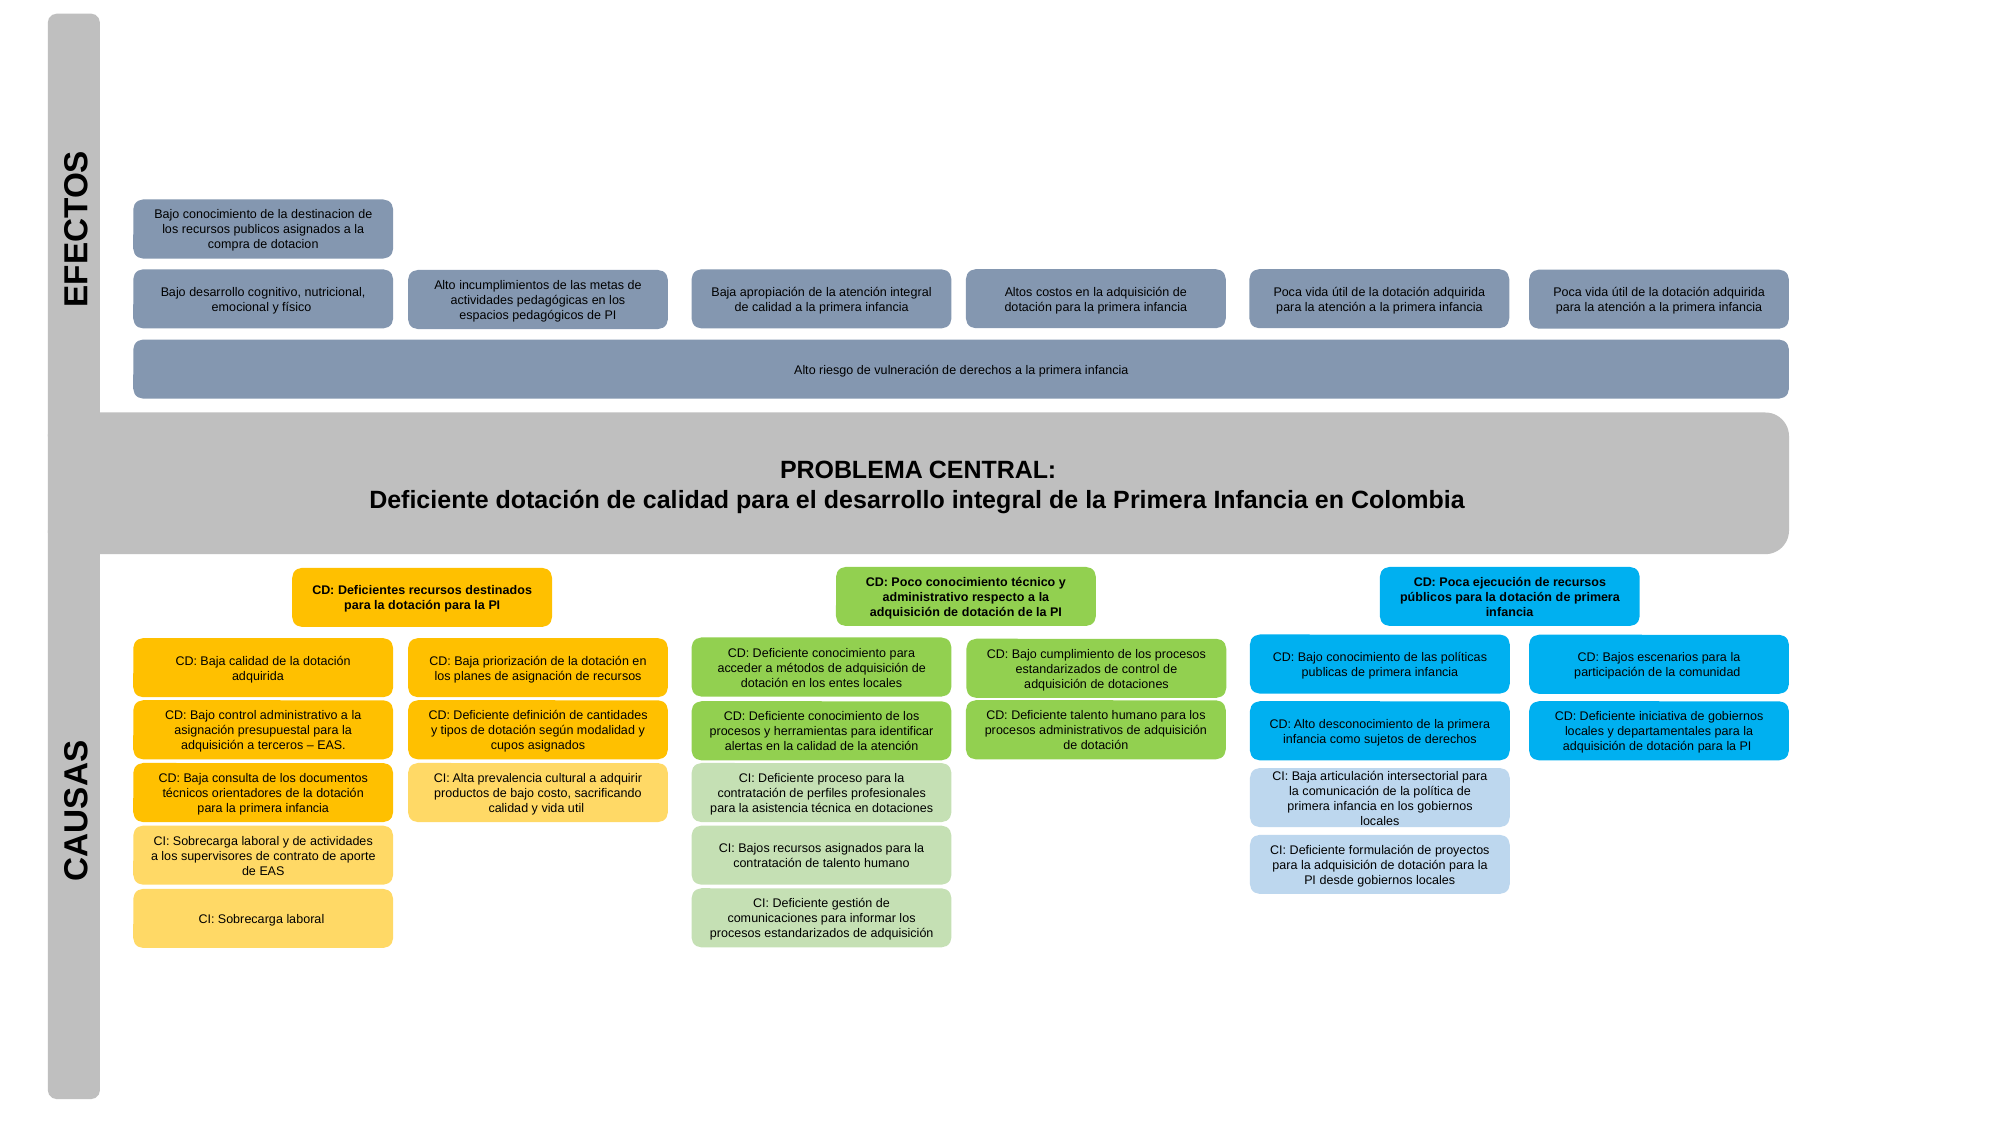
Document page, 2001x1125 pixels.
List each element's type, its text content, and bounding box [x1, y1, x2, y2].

text_box Bajo conocimiento de la destinacion de los recursos publicos asignados a la compra de dotacion [132, 198, 395, 260]
text_box CD: Deficiente talento humano para los procesos administrativos de adquisición de dotación [964, 699, 1227, 761]
text_box CI: Deficiente proceso para la contratación de perfiles profesionales para la asistencia técnica en dotaciones [690, 762, 953, 824]
text_box EFECTOS [46, 12, 101, 446]
text_box CD: Bajos escenarios para la participación de la comunidad [1528, 633, 1790, 695]
text_box CD: Poca ejecución de recursos públicos para la dotación de primera infancia [1378, 565, 1641, 628]
text_box CI: Deficiente gestión de comunicaciones para informar los procesos estandarizados de adquisición [690, 887, 953, 949]
text_box CD: Deficiente definición de cantidades y tipos de dotación según modalidad y cupos asignados [406, 699, 669, 761]
text_box CD: Baja consulta de los documentos técnicos orientadores de la dotación para la primera infancia [132, 761, 395, 824]
text_box CD: Bajo conocimiento de las políticas publicas de primera infancia [1248, 633, 1511, 695]
text_box CI: Bajos recursos asignados para la contratación de talento humano [690, 824, 953, 886]
text_box CD: Baja calidad de la dotación adquirida [132, 637, 395, 699]
text_box Alto incumplimientos de las metas de actividades pedagógicas en los espacios pedagógicos de PI [406, 268, 669, 331]
text_box Baja apropiación de la atención integral de calidad a la primera infancia [690, 268, 953, 330]
text_box CI: Deficiente formulación de proyectos para la adquisición de dotación para la PI desde gobiernos locales [1248, 833, 1511, 895]
text_box CD: Deficientes recursos destinados para la dotación para la PI [291, 566, 554, 628]
text_box CD: Bajo control administrativo a la asignación presupuestal para la adquisición a terceros – EAS. [132, 699, 395, 761]
text_box CI: Sobrecarga laboral [132, 887, 395, 949]
text_box CD: Alto desconocimiento de la primera infancia como sujetos de derechos [1248, 700, 1511, 762]
text_box Bajo desarrollo cognitivo, nutricional, emocional y físico [132, 268, 395, 330]
text_box CD: Bajo cumplimiento de los procesos estandarizados de control de adquisición de dotaciones [965, 637, 1228, 699]
text_box CD: Deficiente conocimiento para acceder a métodos de adquisición de dotación en los entes locales [690, 636, 953, 698]
text_box Alto riesgo de vulneración de derechos a la primera infancia [132, 338, 1790, 400]
text_box Poca vida útil de la dotación adquirida para la atención a la primera infancia [1248, 268, 1511, 330]
text_box CD: Deficiente conocimiento de los procesos y herramientas para identificar alertas en la calidad de la atención [690, 700, 953, 762]
text_box CAUSAS [46, 521, 101, 1101]
text_box CD: Deficiente iniciativa de gobiernos locales y departamentales para la adquisición de dotación para la PI [1528, 700, 1790, 762]
text_box Poca vida útil de la dotación adquirida para la atención a la primera infancia [1528, 268, 1790, 330]
text_box Altos costos en la adquisición de dotación para la primera infancia [964, 268, 1227, 330]
text_box CI: Baja articulación intersectorial para la comunicación de la política de primera infancia en los gobiernos locales [1248, 766, 1511, 829]
text_box PROBLEMA CENTRAL: Deficiente dotación de calidad para el desarrollo integral de la Primera Infancia en Colombia [46, 411, 1791, 556]
text_box CD: Poco conocimiento técnico y administrativo respecto a la adquisición de dotación de la PI [834, 565, 1097, 628]
text_box CI: Alta prevalencia cultural a adquirir productos de bajo costo, sacrificando calidad y vida util [406, 761, 669, 824]
text_box CD: Baja priorización de la dotación en los planes de asignación de recursos [406, 637, 669, 699]
text_box CI: Sobrecarga laboral y de actividades a los supervisores de contrato de aporte de EAS [132, 824, 395, 886]
